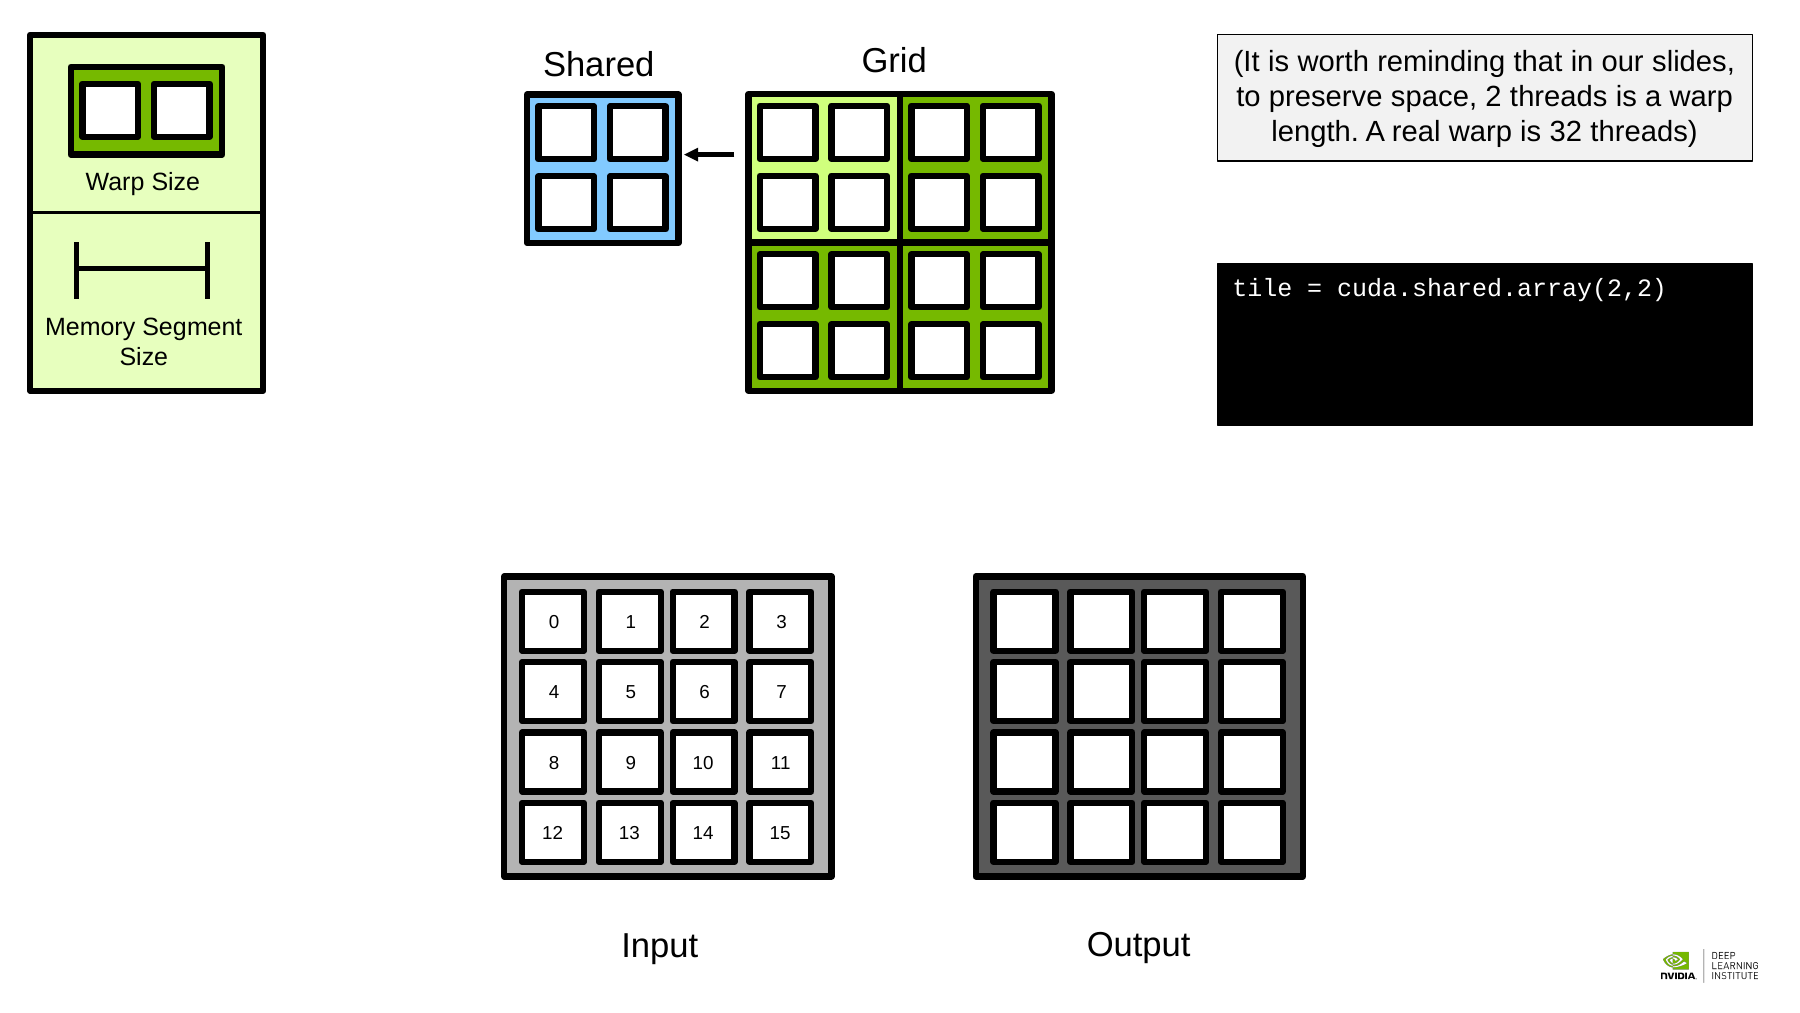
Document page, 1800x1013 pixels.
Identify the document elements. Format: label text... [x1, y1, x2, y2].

text_box Input [606, 915, 726, 972]
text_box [911, 323, 1039, 378]
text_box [759, 175, 888, 230]
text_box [759, 105, 888, 160]
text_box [503, 576, 832, 877]
text_box Output [1072, 914, 1216, 972]
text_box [748, 242, 901, 392]
picture [1661, 949, 1758, 983]
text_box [29, 34, 264, 392]
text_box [975, 576, 1304, 877]
text_box Grid [846, 30, 953, 87]
text_box tile = cuda.shared.array(2,2) [1217, 263, 1753, 426]
text_box (It is worth reminding that in our slides, to preserve space, 2 threads is a warp length. A real warp is 32 threads) [1217, 34, 1753, 161]
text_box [899, 93, 1052, 243]
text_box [911, 253, 1039, 308]
text_box [904, 247, 1054, 393]
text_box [526, 34, 679, 244]
text_box [746, 92, 897, 239]
